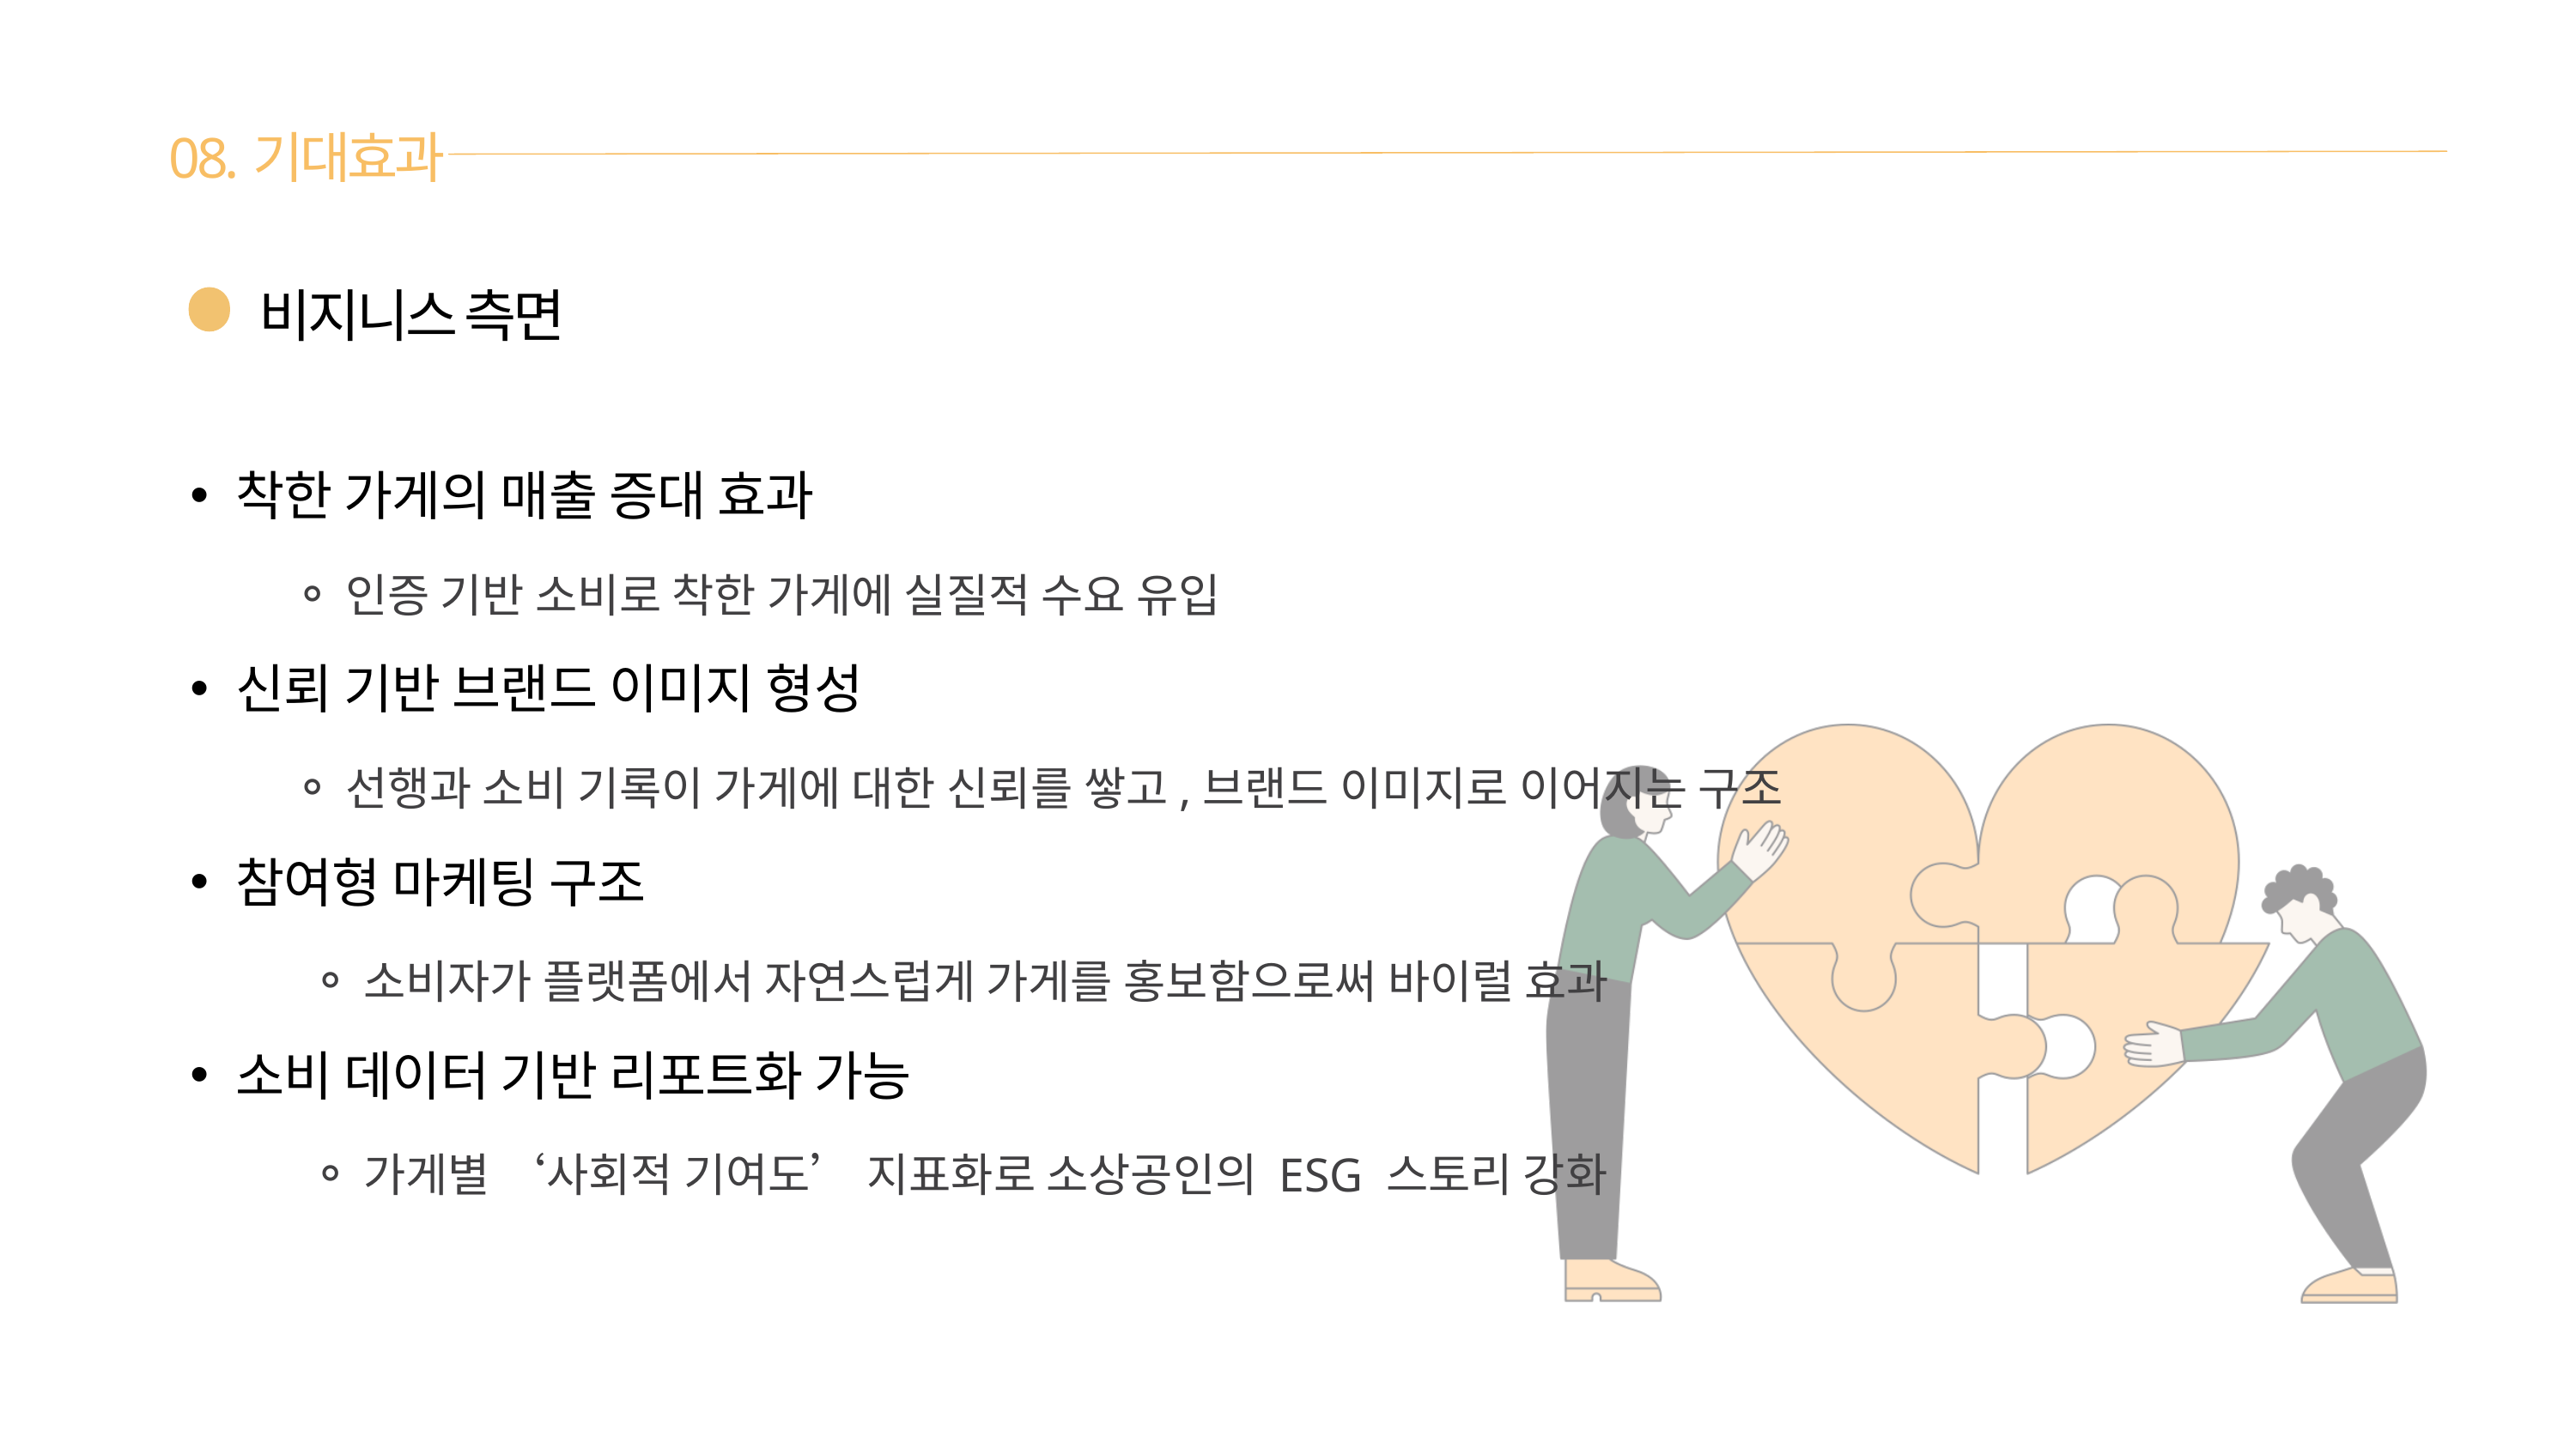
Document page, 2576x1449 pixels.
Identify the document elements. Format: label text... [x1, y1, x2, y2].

text_box 08.기대효과 [168, 112, 449, 190]
text_box 인증 기반 소비로 착한 가게에 실질적 수요 유입 [188, 553, 1268, 622]
text_box 선행과 소비 기록이 가게에 대한 신뢰를 쌓고,브랜드 이미지로 이어지는 구조 [188, 746, 1832, 815]
text_box 가게별 ‘사회적 기여도’ 지표화로 소상공인의 ESG 스토리 강화 [206, 1132, 1795, 1202]
text_box 참여형 마케팅 구조 [144, 843, 2103, 913]
text_box 착한 가게의 매출 증대 효과 [144, 457, 2103, 527]
text_box 신뢰 기반 브랜드 이미지 형성 [144, 650, 2103, 720]
text_box 소비 데이터 기반 리포트화 가능 [144, 1036, 2103, 1106]
text_box [1546, 724, 2432, 1304]
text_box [188, 275, 1356, 344]
text_box 소비자가 플랫폼에서 자연스럽게 가게를 홍보함으로써 바이럴 효과 [206, 939, 1795, 1009]
